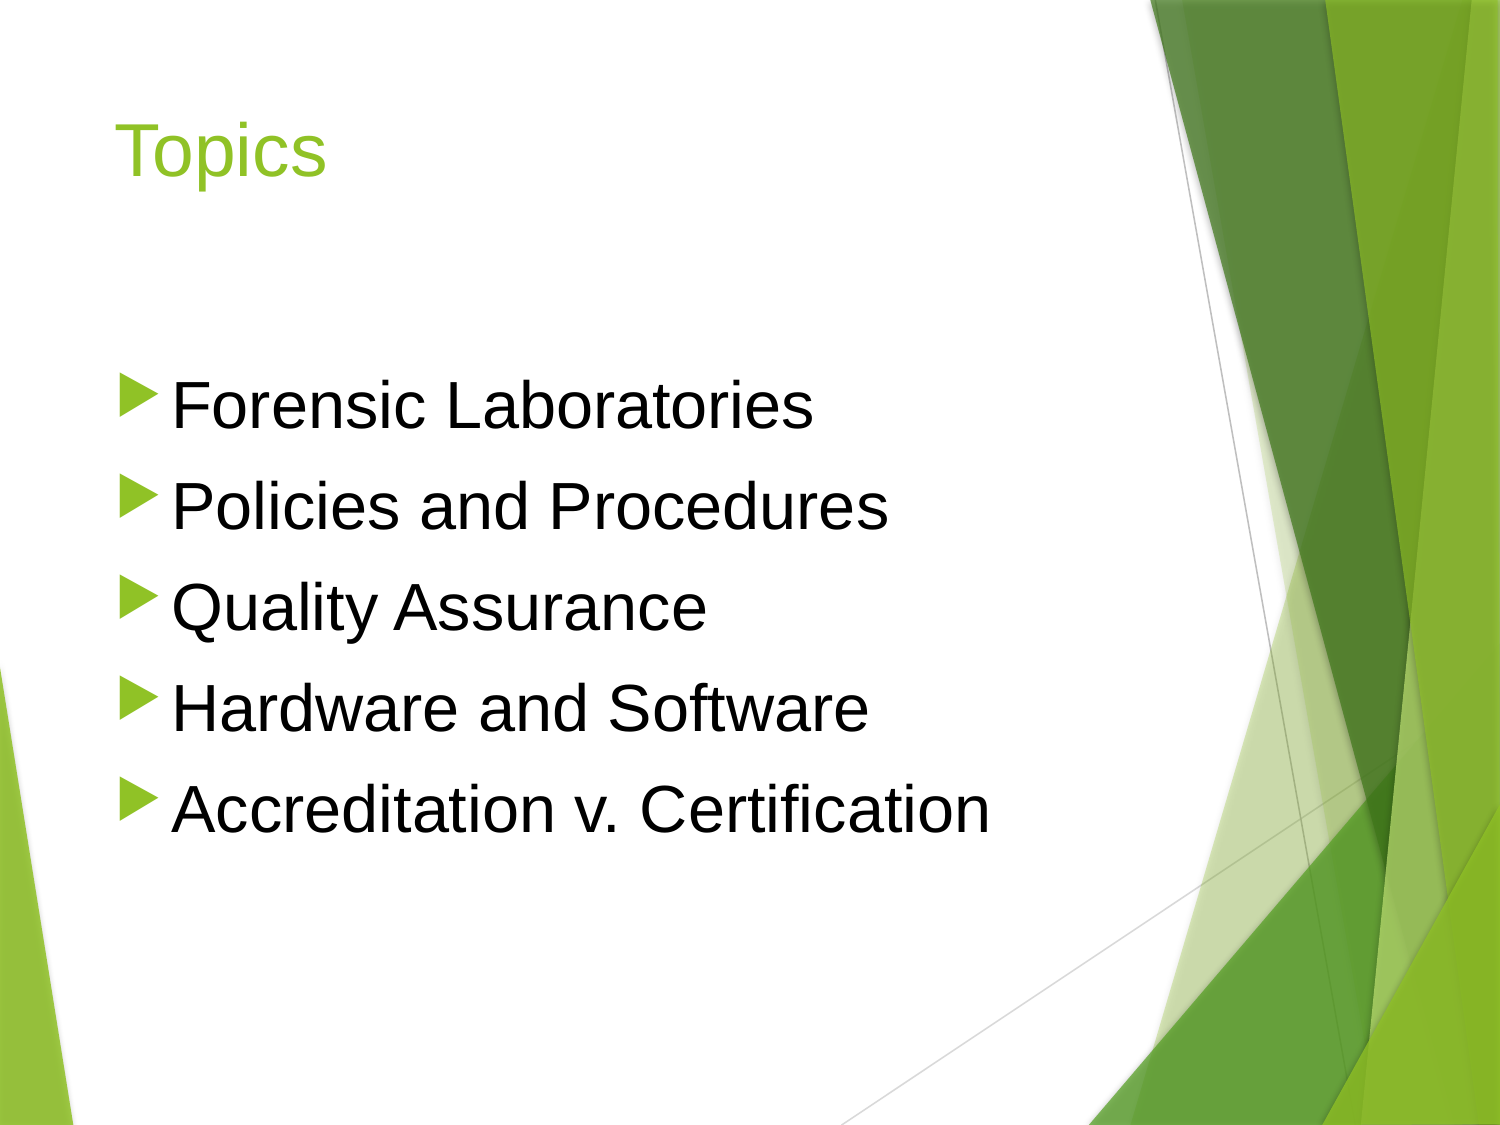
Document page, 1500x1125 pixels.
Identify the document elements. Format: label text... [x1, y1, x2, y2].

title Topics [99, 94, 1450, 211]
list Forensic Laboratories Policies and Procedures Quality Assurance Hardware and Software Accreditation v. Certification [99, 354, 1214, 992]
